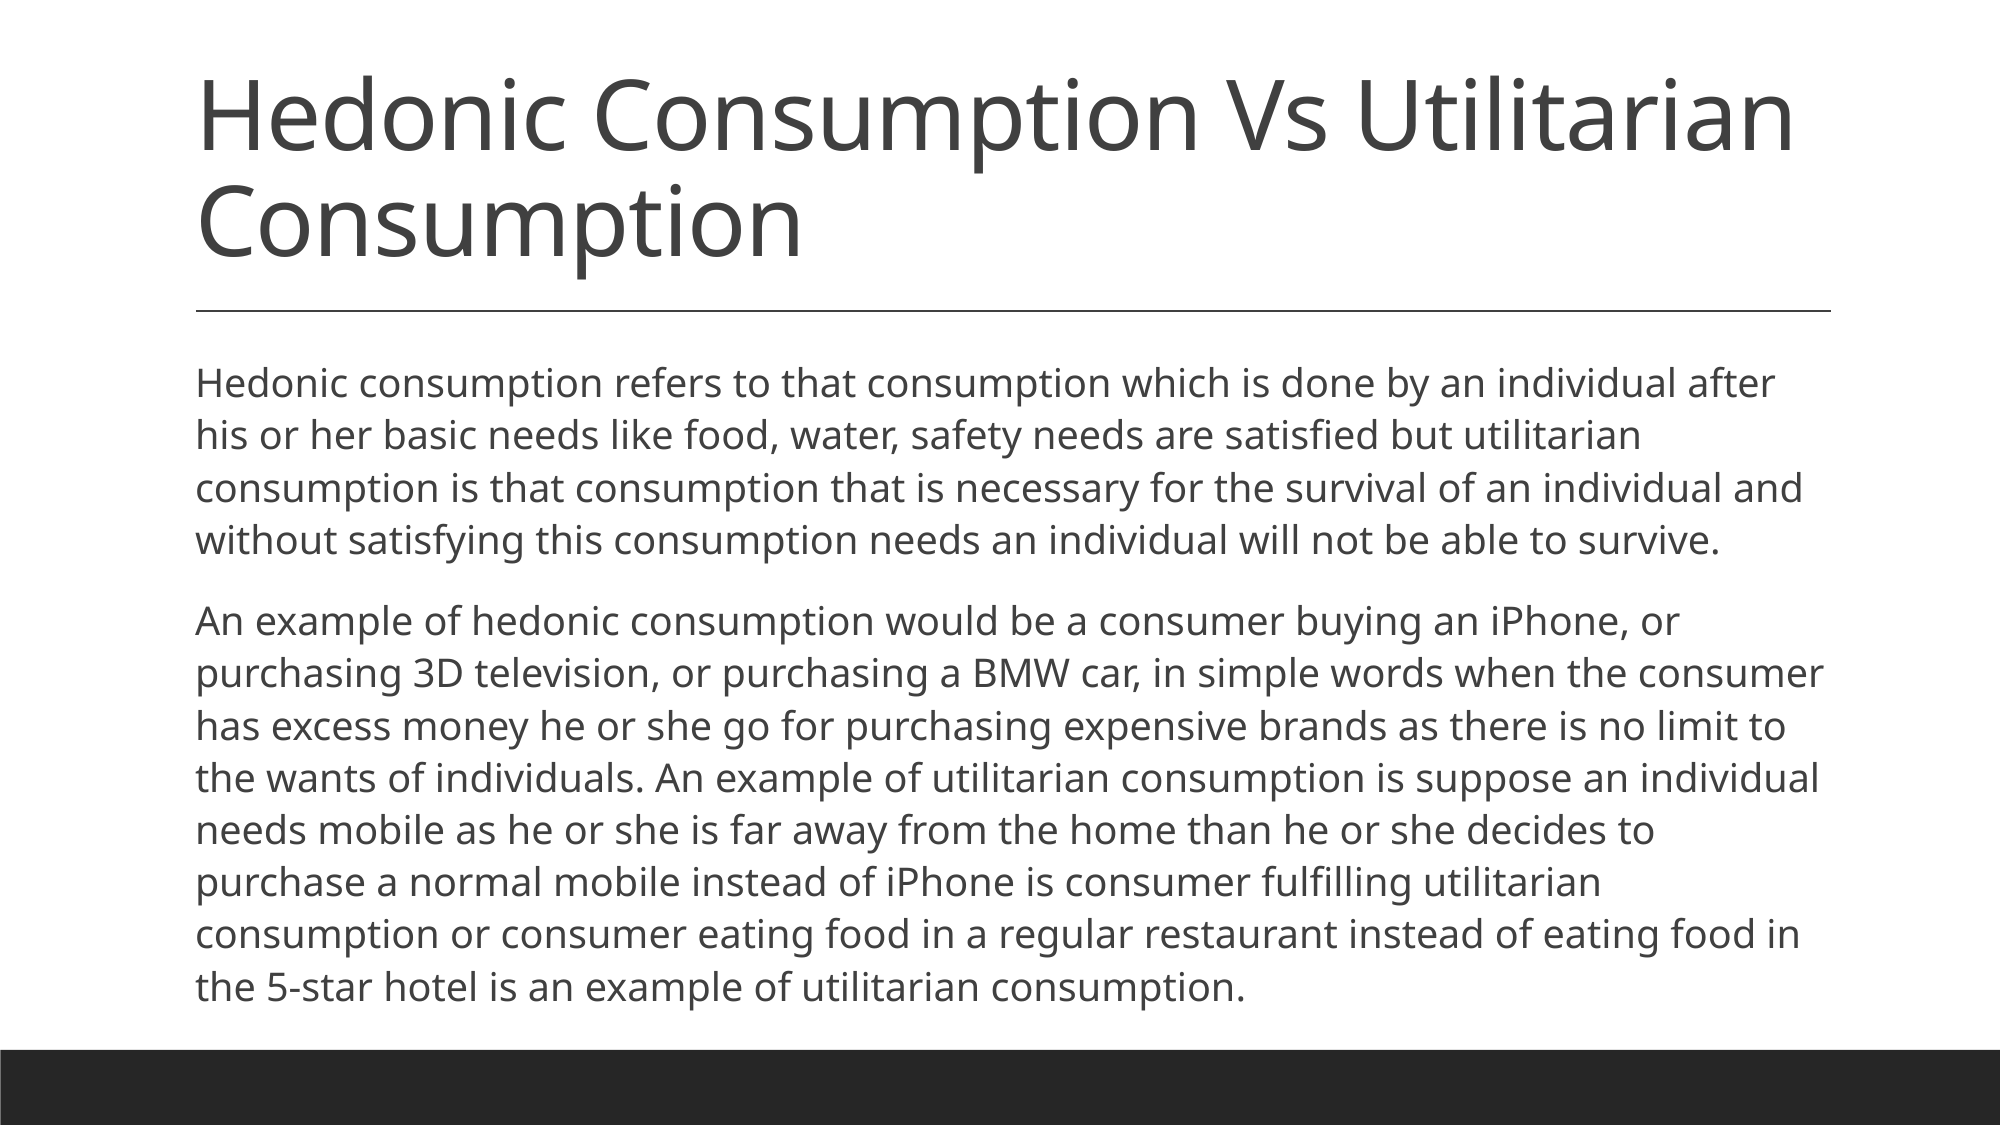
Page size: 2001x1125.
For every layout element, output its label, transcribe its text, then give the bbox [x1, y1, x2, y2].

title Hedonic Consumption Vs Utilitarian Consumption [180, 47, 1830, 285]
list Hedonic consumption refers to that consumption which is done by an individual after his or her basic needs like food, water, safety needs are satisfied but utilitarian consumption is that consumption that is necessary for the survival of an individual and without satisfying this consumption needs an individual will not be able to survive. An example of hedonic consumption would be a consumer buying an iPhone, or purchasing 3D television, or purchasing a BMW car, in simple words when the consumer has excess money he or she go for purchasing expensive brands as there is no limit to the wants of individuals. An example of utilitarian consumption is suppose an individual needs mobile as he or she is far away from the home than he or she decides to purchase a normal mobile instead of iPhone is consumer fulfilling utilitarian consumption or consumer eating food in a regular restaurant instead of eating food in the 5-star hotel is an example of utilitarian consumption. [180, 345, 1830, 963]
